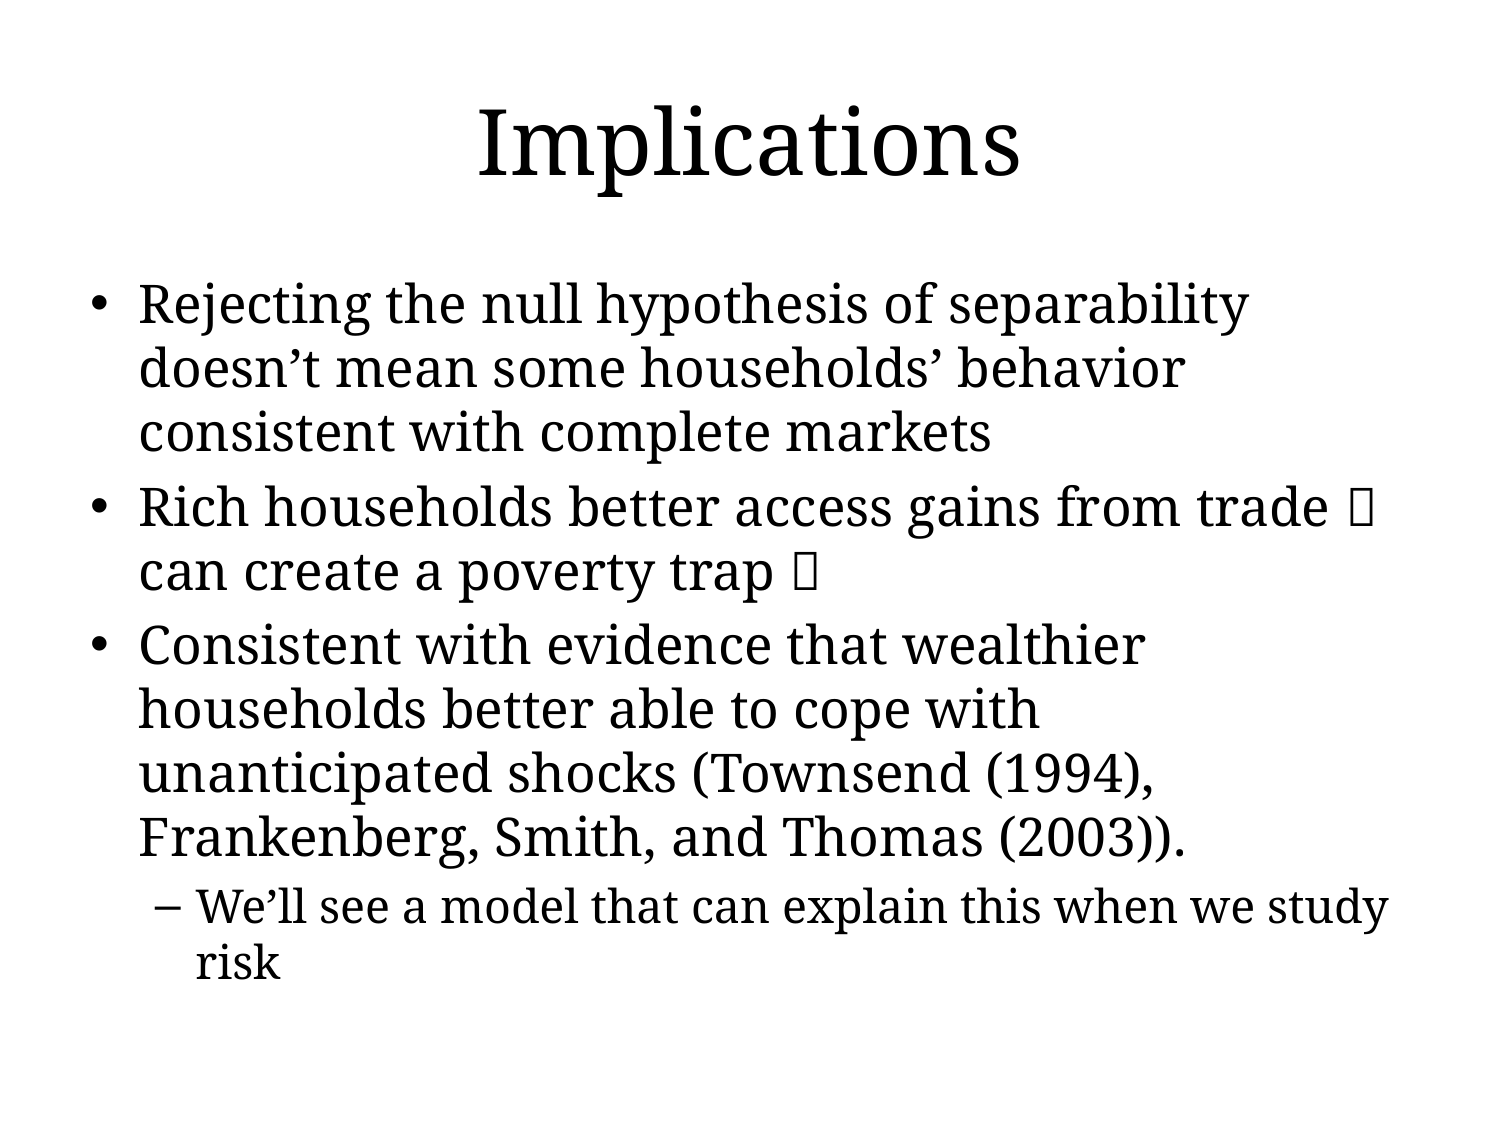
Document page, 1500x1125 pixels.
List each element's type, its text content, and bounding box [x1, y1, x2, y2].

list Rejecting the null hypothesis of separability doesn’t mean some households’ behavior consistent with complete markets Rich households better access gains from trade  can create a poverty trap  Consistent with evidence that wealthier households better able to cope with unanticipated shocks (Townsend (1994), Frankenberg, Smith, and Thomas (2003)). We’ll see a model that can explain this when we study risk [75, 262, 1425, 1005]
title Implications [75, 45, 1425, 233]
